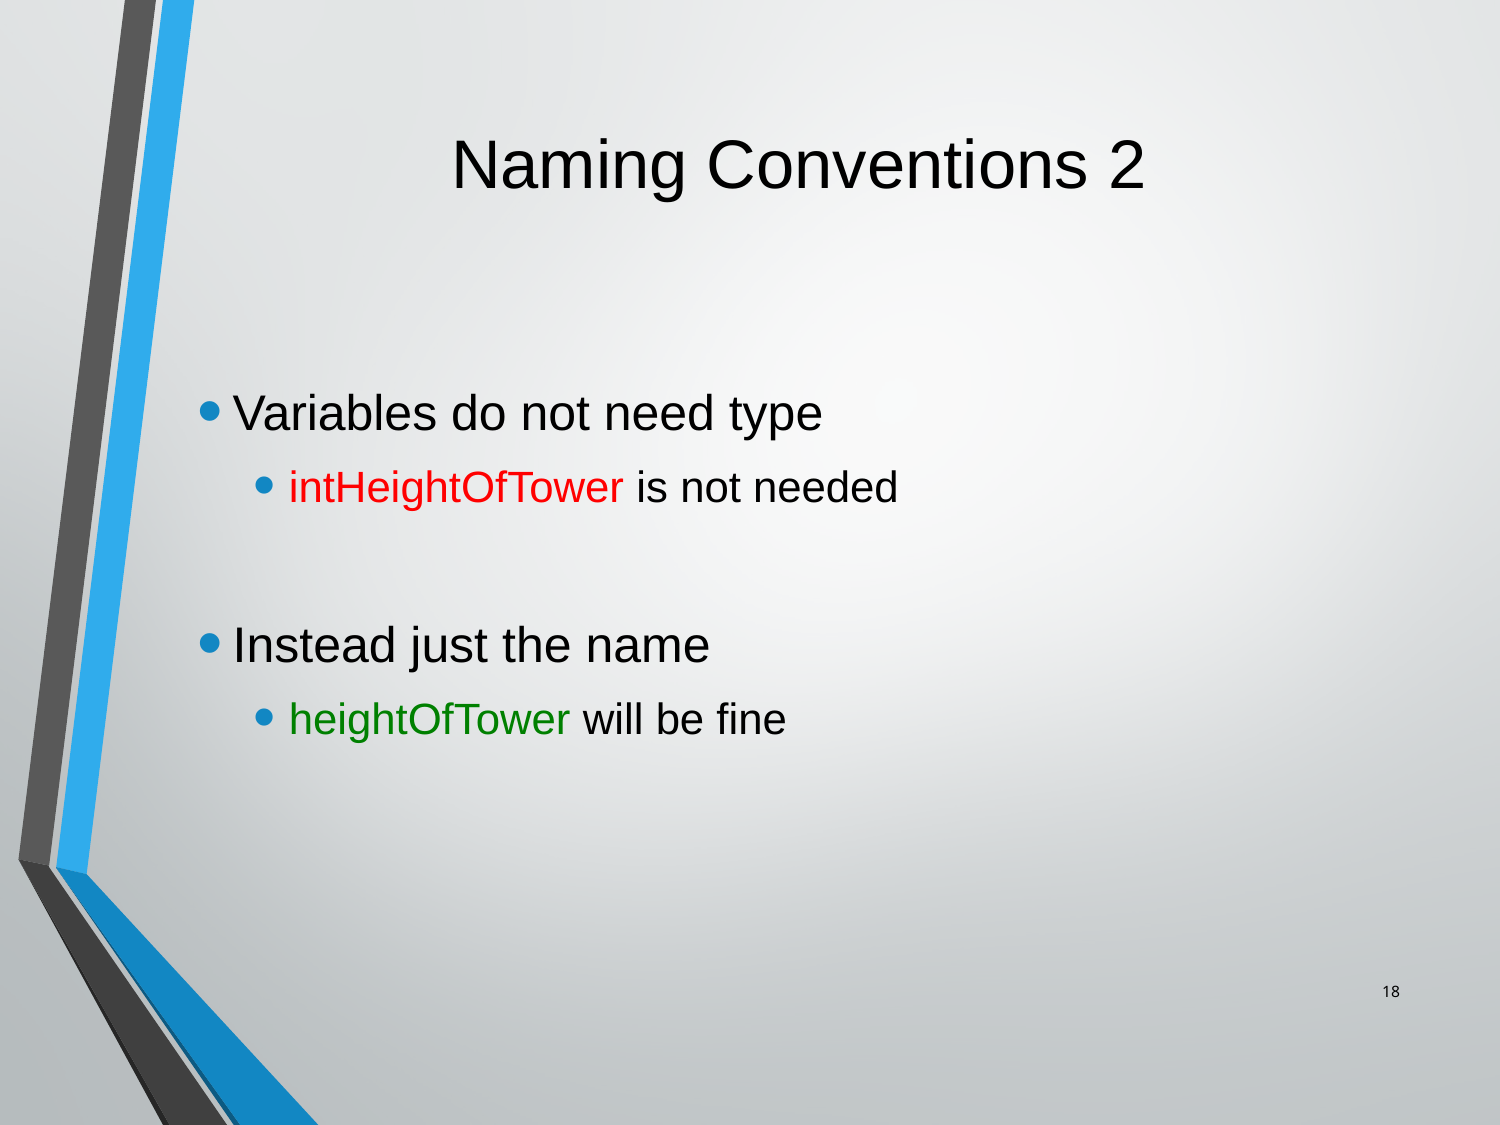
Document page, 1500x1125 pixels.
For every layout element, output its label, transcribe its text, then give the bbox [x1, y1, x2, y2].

list Variables do not need type intHeightOfTower is not needed Instead just the name heightOfTower will be fine [182, 252, 1416, 950]
title Naming Conventions 2 [182, 77, 1416, 246]
slide_number 18 [1347, 962, 1416, 1023]
